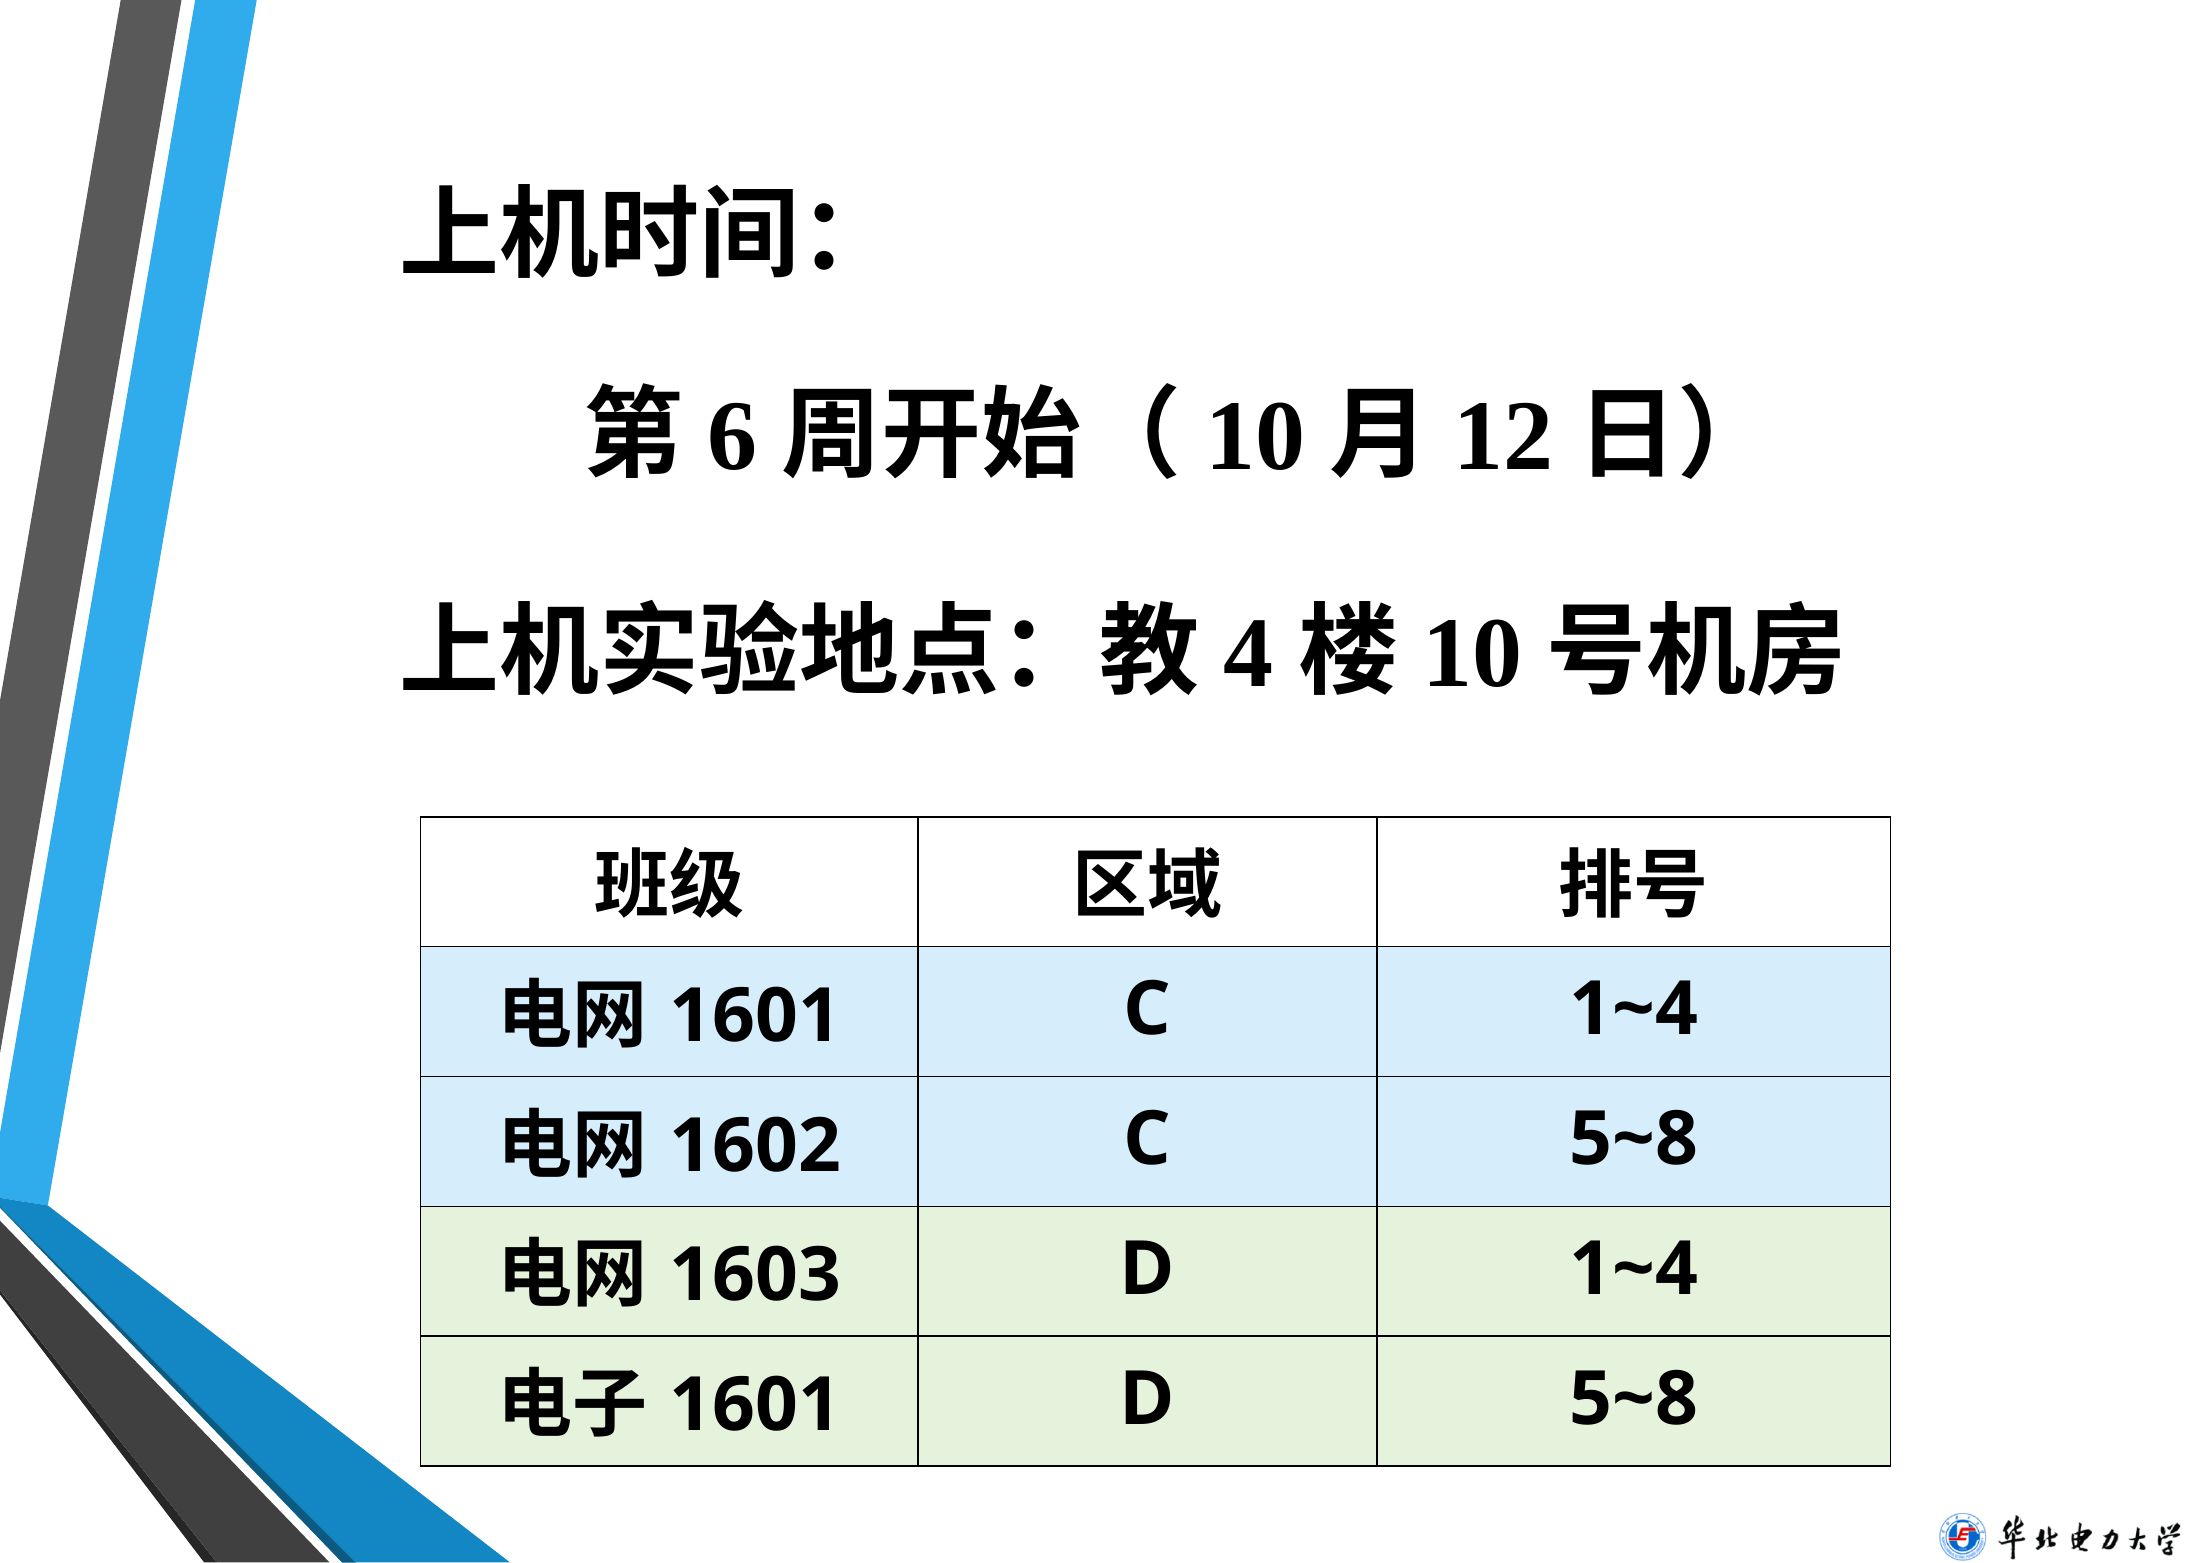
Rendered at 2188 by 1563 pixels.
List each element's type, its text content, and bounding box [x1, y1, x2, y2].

table_cell 电网1603 [421, 1207, 917, 1335]
table_header 排号 [1378, 818, 1890, 946]
table_cell 1~4 [1378, 1207, 1890, 1335]
table_cell D [919, 1337, 1376, 1465]
table_cell 1~4 [1378, 947, 1890, 1076]
table_cell C [919, 1077, 1376, 1206]
table_header 区域 [919, 818, 1376, 946]
picture [1923, 1511, 2181, 1561]
table_cell 5~8 [1378, 1337, 1890, 1465]
list 上机时间： 第6周开始（10月12日） 上机实验地点：教4楼10号机房 [385, 0, 2075, 817]
table_cell 5~8 [1378, 1077, 1890, 1206]
table_cell C [919, 947, 1376, 1076]
table_cell 电网1602 [421, 1077, 917, 1206]
table_cell 电子1601 [421, 1337, 917, 1465]
table_cell D [919, 1207, 1376, 1335]
table_cell 电网1601 [421, 947, 917, 1076]
table_header 班级 [421, 818, 917, 946]
